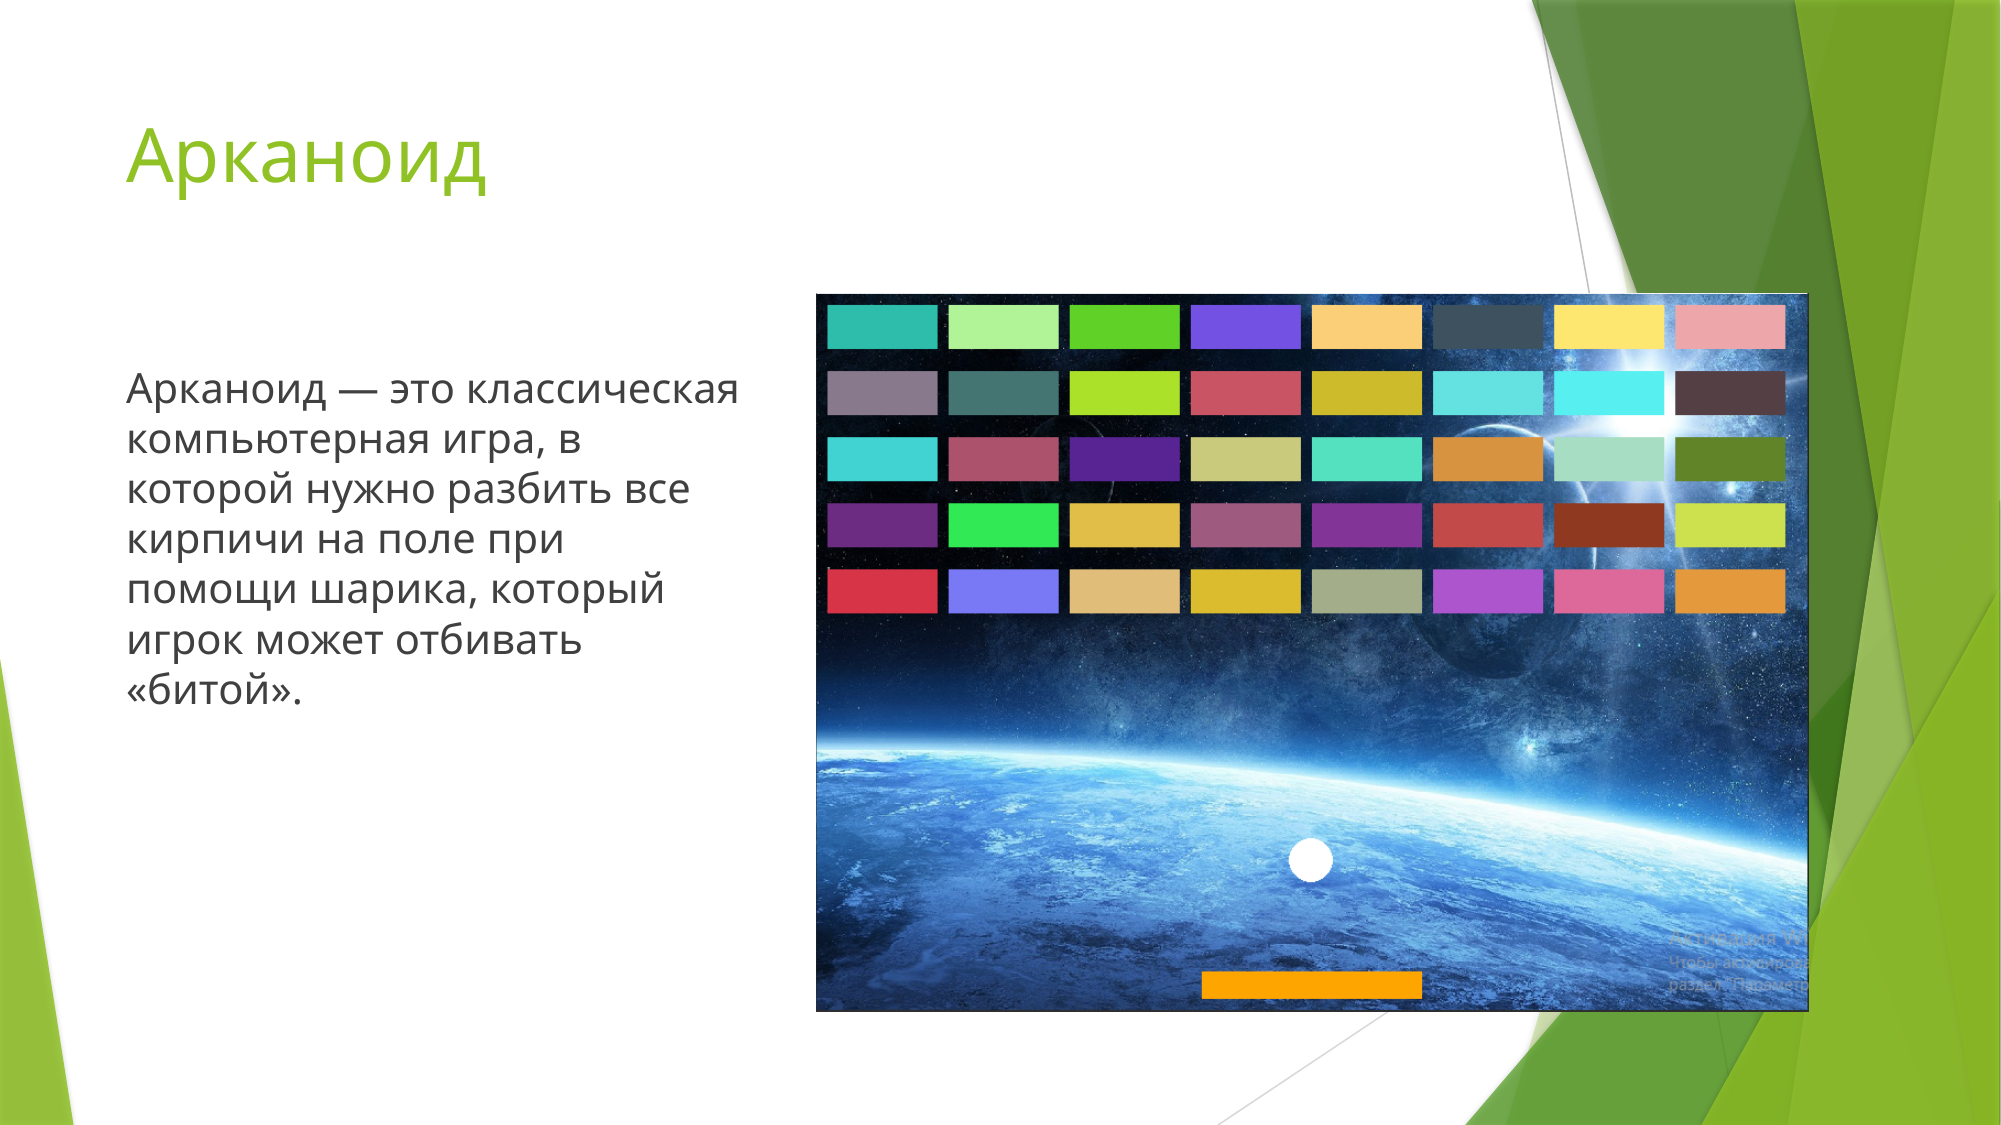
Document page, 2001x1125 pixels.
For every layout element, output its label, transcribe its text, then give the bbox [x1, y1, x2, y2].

picture [815, 292, 1810, 1013]
title Арканоид [111, 99, 1522, 317]
list Арканоид — это классическая компьютерная игра, в которой нужно разбить все кирпичи на поле при помощи шарика, который игрок может отбивать «битой». [111, 354, 757, 951]
